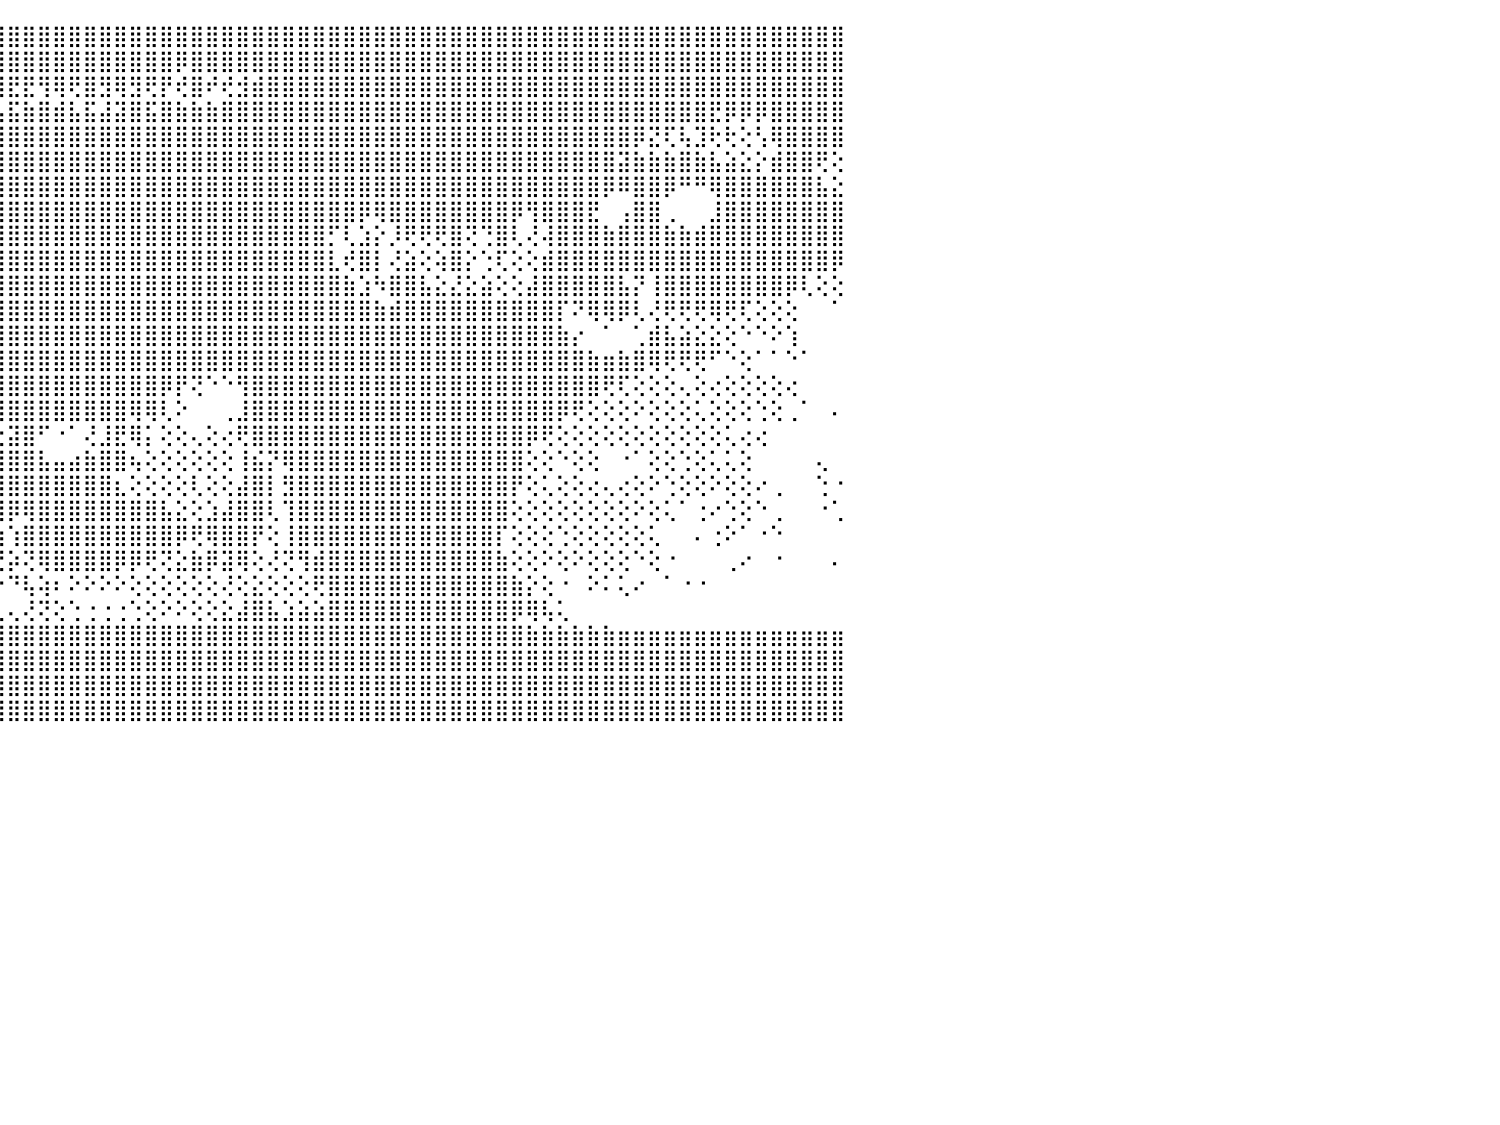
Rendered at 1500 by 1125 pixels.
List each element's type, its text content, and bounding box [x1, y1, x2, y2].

text_box ⣿⣿⣿⣿⣿⣿⣿⣿⣿⣿⣿⣿⣿⣿⣿⣿⣿⣿⣿⣿⣿⣿⣿⣿⣿⣿⣿⣿⣿⣿⣿⣿⣿⣿⣿⣿⣿⣿⣿⣿⣿⣿⣿⣿⣿⣿⣿⣿⣿⣿⣿⣿⣿⣿⣿⣿⣿⣿⣿⣿⣿⣿⣿⣿⣿⣿⣿⣿⣿⣿⣿⣿⣿⣿⣿⣿⣿⣿⣿⣿⣿⣿⣿⣿⣿⣿⣿⣿⣿⣿⣿⣿⣿⣿⣿⣿⣿⣿⣿⣿⠀ ⣿⣿⣿⣿⣿⣿⣿⣿⣿⣿⣿⣿⣿⣿⣿⣿⣿⣿⣿⣿⣿⣿⣿⣿⣿⣿⣿⣿⣿⣿⣿⣿⣿⣿⣿⣿⣿⣿⣿⢿⣿⣿⣿⣿⣿⣿⣿⣿⣿⣿⣿⣿⣿⣿⣿⣿⡿⣿⣿⣿⣿⣿⣿⣿⣿⣿⣿⣿⣿⣿⣿⣿⣿⣿⣿⣿⣿⣿⣿⣿⣿⣿⣿⣿⣿⣿⣿⣿⣿⣿⣿⣿⣿⣿⣿⣿⣿⣿⣿⣿⠀ ⣿⣿⣿⣿⣿⣿⣟⣿⡿⢻⣻⢿⢿⣿⣟⡿⣿⢿⢟⡿⢿⣟⣟⢿⢿⢟⡻⡟⣟⡿⣿⣿⢿⡿⣿⣿⢞⣿⣾⢻⢺⢟⡞⣟⣿⣟⣟⢻⢿⢟⣿⣻⢿⣻⢟⡟⢞⣿⠞⢞⣺⣾⣿⣿⣿⣿⣿⣿⣿⣿⣿⣿⣿⣿⣿⣿⣿⣿⣿⣿⣿⣿⣿⣿⣿⣿⣿⣿⣿⣿⣿⣿⣿⣿⣿⣿⣿⣿⣿⣿⠀ ⣿⣿⣿⣿⣿⣿⣼⣿⣷⣾⣯⣮⣵⣷⣽⣵⣿⣽⣿⣯⣧⣿⣿⣿⣿⢞⢝⢕⢙⢵⣿⣽⣽⣯⣿⣷⣵⣿⣧⣿⣼⣾⣯⣾⣧⣯⣷⣿⣾⣧⣯⣼⣽⣿⣯⣿⣷⣷⣷⣿⣿⣿⣿⣿⣿⣿⣿⣿⣿⣿⣿⣿⣿⣿⣿⣿⣿⣿⣿⣿⣿⣿⣿⣿⣿⣿⣿⣿⣿⣿⣿⣟⡿⡿⡿⣿⣿⣿⣿⣿⠀ ⣿⣿⣿⣿⣿⣿⣿⣿⣿⣿⣿⣿⣿⣿⣿⣿⣿⣿⣿⣿⣿⣿⣿⣿⣷⢕⢰⡷⢕⢕⣿⣿⣿⣿⣿⣿⣿⣿⣿⣿⣿⣿⣿⣿⣿⣿⣿⣿⣿⣿⣿⣿⣿⣿⣿⣿⣿⣿⣿⣿⣿⣿⣿⣿⣿⣿⣿⣿⣿⣿⣿⣿⣿⣿⣿⣿⣿⣿⣿⣿⣿⣿⣿⣿⣿⣿⡿⣝⢏⢧⣹⢗⢗⢕⢣⢿⣿⣿⣿⣿⠀ ⣿⣿⣿⣿⣿⣿⣿⣿⣿⣿⣿⣿⣿⣿⣿⣿⣿⣿⣿⣿⣿⣿⣿⣿⣿⡜⢕⢕⣕⡕⢕⢝⣿⣿⣿⣿⣿⣿⣿⣿⣿⣿⣿⣿⣿⣿⣿⣿⣿⣿⣿⣿⣿⣿⣿⣿⣿⣿⣿⣿⣿⣿⣿⣿⣿⣿⣿⣿⣿⣿⣿⣿⣿⣿⣿⣿⣿⣿⣿⣿⣿⣿⣿⣿⣿⣽⣷⣷⣷⣿⣷⣧⣵⣕⡕⣾⣿⣿⢟⢕⠀ ⣿⣿⣿⣿⣿⣿⣿⣿⣿⣿⣿⣿⣿⣿⣿⣿⣿⣿⣿⣿⣿⣿⣿⣿⣿⡯⢕⣿⣿⡕⢣⢱⢟⢕⢇⣿⢟⢩⢛⣿⣿⣿⣿⣿⣿⣿⣿⣿⣿⣿⣿⣿⣿⣿⣿⣿⣿⣿⣿⣿⣿⣿⣿⣿⣿⣿⣿⣿⣿⣿⣿⣿⣿⣿⣿⣿⣿⣿⣿⣿⣿⣿⣿⣿⡿⠿⣿⣿⡿⠛⠛⢿⣿⣿⣿⣿⣿⣿⣧⣕⠀ ⣿⣿⣿⣿⣿⣿⣿⣿⣿⣿⣿⣿⣿⣿⣿⣿⣿⣿⣿⣿⣿⣿⣿⣿⣿⣿⣿⣿⣿⣷⡝⢕⢕⢱⢞⢕⢕⣱⣷⣿⣿⣿⣿⣿⣿⣿⣿⣿⣿⣿⣿⣿⣿⣿⣿⣿⣿⣿⣿⣿⣿⣿⣿⣿⣿⣿⣿⣿⡿⢿⣿⣿⣿⣿⣿⣿⣿⣿⡿⢻⣿⣿⣿⣟⠀⢠⣿⣿⢀⠀⠀⣸⣿⣿⣿⣿⣿⣿⣿⣿⠀ ⣿⣿⣿⣿⣿⣿⣿⣿⣿⣿⣿⣿⣿⣿⣿⣿⣿⣿⣿⣿⣿⣿⣿⣿⣿⣿⣿⣿⣿⣿⣿⣿⣿⢇⢕⣱⣾⣿⣿⣿⣿⣿⣿⣿⣿⣿⣿⣿⣿⣿⣿⣿⣿⣿⣿⣿⣿⣿⣿⣿⣿⣿⣿⣿⣿⣿⡋⢇⣱⡕⡸⢟⢟⢟⣿⢝⢙⣿⢇⢜⢼⣿⣿⣿⣷⣿⣿⣿⣷⣷⣾⣿⣿⣿⣿⣿⣿⣿⣿⣿⠀ ⣿⣿⣿⣿⣿⣿⣿⣿⣿⣿⣿⣿⣿⣿⣿⣿⣿⣿⣿⣿⣿⣿⣿⣿⣿⣿⣿⣿⣿⣿⣿⣿⣿⣷⣾⣿⣿⣿⣿⣿⣿⣿⣿⣿⣿⣿⣿⣿⣿⣿⣿⣿⣿⣿⣿⣿⣿⣿⣿⣿⣿⣿⣿⣿⣿⣿⣇⢞⣿⡇⢜⣵⢕⢵⣿⡕⢑⢏⢕⢕⣾⣿⣿⣿⣿⣿⣿⣿⣿⣿⣿⣿⣿⣿⣿⣿⣿⣿⣿⡿⠀ ⣿⣿⣿⣿⣿⣿⣿⣿⣿⣿⣿⣿⣿⣿⣿⣿⣿⣿⣿⣿⣿⣿⣿⣿⣿⣿⣿⣿⣿⣿⣿⣿⣿⣿⣿⣿⣿⣿⣿⣿⣿⣿⣿⣿⣿⣿⣿⣿⣿⣿⣿⣿⣿⣿⣿⣿⣿⣿⣿⣿⣿⣿⣿⣿⣿⣿⣿⣷⣱⠳⣿⣿⣧⣕⣜⣕⣵⢕⢕⣼⣿⣿⣿⣿⣿⣧⡝⢸⣿⣿⣿⣿⣿⣿⣿⣿⡿⢇⢕⢕⠀ ⣿⣿⣿⣿⣿⣿⣿⣿⣿⣿⣿⣿⣿⣿⣿⣿⣿⣿⣿⣿⣿⣿⣿⣿⣿⣿⣿⣿⣿⣿⣿⣿⣿⣿⣿⣿⣿⣿⣿⣿⣿⣿⣿⣿⣿⣿⣿⣿⣿⣿⣿⣿⣿⣿⣿⣿⣿⣿⣿⣿⣿⣿⣿⣿⣿⣿⣿⣿⣿⣷⣾⣿⣿⣿⣿⣿⣿⣿⣿⣿⣿⡏⠝⢿⢿⡿⢇⢜⢟⢟⢟⢿⢟⢏⢕⢕⢕⠀⠀⠁⠀ ⣿⣿⣿⣿⣿⣿⣿⣿⣿⣿⣿⣿⣿⣿⣿⣿⣿⣿⣿⣿⣿⣿⣿⣿⣿⣿⣿⣿⣿⣿⣿⣿⣿⣿⣿⣿⣿⣿⣿⣿⣿⣿⣿⣿⣿⣿⣿⣿⣿⣿⣿⣿⣿⣿⣿⣿⣿⣿⣿⣿⣿⣿⣿⣿⣿⣿⣿⣿⣿⣿⣿⣿⣿⣿⣿⣿⣿⣿⣿⣿⣿⣷⡔⠀⠁⠀⢁⣾⣧⣵⣕⣕⢕⠑⠑⠕⢱⠀⠀⠀⠀ ⣿⣿⣿⣿⣿⣿⣿⣿⣿⣿⣿⣿⣿⣿⣿⣿⣿⡿⢿⢟⢟⢟⢟⢟⢿⢿⢿⣿⣿⣿⣿⣿⣿⣿⣿⣿⣿⣿⣿⣿⣿⣿⣿⣿⣿⣿⣿⣿⣿⣿⣿⣿⣿⣿⣿⣿⣿⣿⣿⣿⣿⣿⣿⣿⣿⣿⣿⣿⣿⣿⣿⣿⣿⣿⣿⣿⣿⣿⣿⣿⣿⣿⣿⣷⣶⣷⣿⢿⢟⢟⢟⠋⠑⢕⠁⠁⠑⠁⠀⠀⠀ ⣿⣿⣿⣿⣿⣿⣿⣿⣿⣿⣿⣿⣿⣿⣟⢝⢕⢕⢕⢕⢕⢕⢕⢕⢕⢕⢕⢕⢝⢟⢿⣿⣿⣿⣿⣿⣿⣿⣿⣿⣿⣿⣿⣿⣿⣿⣿⣿⣿⣿⣿⣿⣿⣿⣿⡿⡟⢝⠑⠑⢻⣿⣿⣿⣿⣿⣿⣿⣿⣿⣿⣿⣿⣿⣿⣿⣿⣿⣿⣿⣿⣿⣿⣿⢟⢏⢕⢕⢕⢄⢕⢔⢕⢕⢕⢕⢔⠀⠀⠀⠀ ⣿⣿⣿⣿⣿⣿⣿⣿⣿⣿⣿⣿⣿⣽⣿⣿⣷⣧⢕⢕⢕⣵⡕⢕⢕⢕⢕⢕⢕⢕⢕⢜⢻⣿⣿⣿⣿⡏⢕⢕⢕⣹⣿⡿⢿⣿⣿⣿⣿⣿⣿⣿⣿⢿⢿⢇⠕⠀⠀⢀⣸⣿⣿⣿⣿⣿⣿⣿⣿⣿⣿⣿⣿⣿⣿⣿⣿⣿⣿⣿⣿⡿⢟⢕⢕⢕⠕⢕⢕⢕⢅⢕⢕⢕⢑⢕⢀⠁⠀⠄⠀ ⢷⡔⠀⠈⢻⣿⣿⣿⣿⣿⣿⣿⣿⣿⣿⣿⡿⢝⢇⢕⢿⢿⣷⣟⣻⣿⣿⣿⣿⣿⣿⣿⣷⣜⢱⣧⣕⢷⣕⣅⣼⣿⢏⠀⢐⣽⣿⠋⠐⠁⢜⣸⣟⢿⡅⢕⢕⢄⢕⢔⢟⣿⣿⣿⣿⣿⣿⣿⣿⣿⣿⣿⣿⣿⣿⣿⣿⣿⣿⡿⢟⢕⢕⢕⢕⢕⢕⢕⢕⢕⢕⢕⢅⢔⢔⠀⠀⠀⠀⠀⠀ ⣿⣷⣴⣴⣿⣿⣿⣿⣿⣿⣿⢻⢿⣿⣿⣿⡕⢕⢕⢕⠁⠉⠃⢍⣺⣿⣿⣿⣿⣿⣿⣿⣿⣿⣿⣻⣧⢵⣿⣿⣿⣷⣷⣶⣿⣿⣿⣧⣤⣴⣷⣿⣿⢦⢕⢕⢕⢕⢕⢕⢸⣮⡝⢿⣿⣿⣿⣿⣿⣿⣿⣿⣿⣿⣿⣿⣿⣿⣿⢕⢕⠑⢕⢕⠀⠐⠁⢕⢕⢑⢕⢅⢅⢕⠀⠀⠀⠀⢄⠀⠀ ⠐⠘⣿⣿⣿⣿⣿⣿⣿⣿⣿⢕⢕⢕⢕⢕⢕⢕⢕⢁⢀⢀⢄⢕⢝⢝⢝⠝⠝⠕⢅⢌⢙⢔⢝⢜⣿⣿⣿⣿⣿⣿⣿⣿⣿⣿⣿⣿⣿⣿⣿⣿⣆⢕⢕⢕⢕⢇⢕⢕⣼⣿⡇⣻⣿⣿⣿⣿⣿⣿⣿⣿⣿⣿⣿⣿⣿⣿⡟⢕⢅⢕⢕⢔⢄⢔⢕⠕⢑⢕⢕⠕⢕⢕⠔⢀⠀⠀⢑⠐⠀ ⣔⣰⣿⣿⣿⣿⣿⣿⣿⣿⣿⢕⢕⢕⢕⢕⢕⢕⢕⢕⢕⢕⢕⢕⢄⢕⠕⠀⠀⠀⠀⠁⠑⠀⠀⢀⢹⣿⣿⣿⣿⣿⣿⡟⢿⡿⢿⣿⣿⣿⣿⣿⣿⣿⣿⣧⣕⢕⣱⣼⣿⣿⢇⢹⣿⣿⣿⣿⣿⣿⣿⣿⣿⣿⣿⣿⣿⣿⢕⢕⢕⢕⢕⢕⢕⢕⠕⢕⢅⠁⢐⠔⢑⢕⠑⢀⠀⠀⠐⢁⠀ ⣿⣿⣿⣿⣿⣿⣿⣿⣿⢟⢝⢕⢕⢕⢕⣕⡕⢁⠕⢕⢕⢕⢕⠕⠁⠀⠁⠀⠀⠀⠀⠑⠀⠀⠀⠀⠕⣿⣿⣿⣿⣿⣿⣿⣷⢱⣿⣿⣿⣿⣿⣿⣿⣿⣿⣿⡿⢟⢿⣿⣿⡟⢕⢸⣿⣿⣿⣿⣿⣿⣿⣿⣿⣿⣿⣿⣿⡏⢕⢕⢕⢑⢕⢕⢕⢕⢕⢅⠀⠀⠄⢐⠕⠁⠐⠑⠀⠀⠀⠀⠀ ⢜⢛⣿⢻⣿⣿⣿⣿⣿⡕⡣⢕⠀⠑⢕⣿⣿⢇⠀⠕⢕⠕⢕⠁⠀⠐⠀⠀⠀⠀⠐⠀⠀⠀⠀⠁⢕⣿⣿⢝⢝⢍⢟⢟⢝⡵⢝⢿⣿⣿⣿⣿⡿⡿⢟⢝⣕⣷⡿⣽⢿⢕⢜⢝⢻⣾⣿⣿⣿⣿⣿⣿⣿⣿⣿⣿⣿⣷⢕⢕⠕⢕⠕⢕⢕⢕⠑⢕⠐⠀⠀⠀⢀⠔⠀⠐⠀⠀⠀⠄⠀ ⢔⢜⢕⣼⣿⣿⣿⣿⣿⡕⢕⢕⠔⣷⣼⣿⡗⢕⠀⠀⠑⢕⢕⠔⠀⠀⠀⠀⠀⠀⠀⠀⠀⠀⠀⠀⣸⣿⣿⢕⢕⢕⠕⢕⠑⠙⢧⢵⠆⠕⠕⠕⠕⢕⢕⢕⢕⢕⢕⢜⢕⣕⢕⢕⢕⢟⣿⣿⣿⣿⣿⣿⣿⣿⣿⣿⣿⣿⣷⡕⢕⠐⠀⠕⠅⢅⠔⠀⠁⠐⠐⠀⠀⠀⠀⠀⠀⠀⠀⠀⠀ ⣴⣷⣿⣿⣿⣿⣿⣿⣿⣧⣵⣴⣼⣽⣽⣿⣵⣵⣄⣕⣕⣄⣀⣀⣀⣀⣀⣀⣀⣀⣀⣀⣀⣀⣄⣞⣟⣟⣟⣕⣑⢁⢕⢕⢄⢄⢜⢝⢕⢑⢐⢐⢐⢑⢕⠕⠕⢕⢕⣕⣼⣿⣧⣱⣵⣵⣿⣿⣿⣿⣿⣿⣿⣿⣿⣿⣿⣿⡿⢿⢧⢅⠀⠀⠀⠀⠀⠀⠀⠀⠀⠀⠀⠀⠀⠀⠀⠀⠀⠀⠀ ⣿⣿⣿⣿⣿⣿⣿⣿⣿⣿⣿⣿⣿⣿⣿⣿⣿⣿⣿⣿⣿⣿⣿⣿⣿⣿⣿⣿⣿⣿⣿⣿⣿⣿⣿⣿⣿⣿⣿⣿⣿⣿⣿⣿⣿⣿⣿⣿⣿⣿⣿⣿⣿⣿⣿⣿⣿⣿⣿⣿⣿⣿⣿⣿⣿⣿⣿⣿⣿⣿⣿⣿⣿⣿⣿⣿⣿⣿⣿⣷⣷⣷⣷⣷⣷⣶⣶⣶⣶⣶⣶⣶⣶⣶⣶⣶⣶⣶⣶⣶⠀ ⣿⣿⣿⣿⣿⣿⣿⣿⣿⣿⣿⣿⣿⣿⣿⣿⣿⣿⣿⣿⣿⣿⣿⣿⣿⣿⣿⣿⣿⣿⣿⣿⣿⣿⣿⣿⣿⣿⣿⣿⣿⣿⣿⣿⣿⣿⣿⣿⣿⣿⣿⣿⣿⣿⣿⣿⣿⣿⣿⣿⣿⣿⣿⣿⣿⣿⣿⣿⣿⣿⣿⣿⣿⣿⣿⣿⣿⣿⣿⣿⣿⣿⣿⣿⣿⣿⣿⣿⣿⣿⣿⣿⣿⣿⣿⣿⣿⣿⣿⣿⠀ ⣿⣿⣿⣿⣿⣿⣿⣿⣿⣿⣿⣿⣿⣿⣿⣿⣿⣿⣿⣿⣿⣿⣿⣿⣿⣿⣿⣿⣿⣿⣿⣿⣿⣿⣿⣿⣿⣿⣿⣿⣿⣿⣿⣿⣿⣿⣿⣿⣿⣿⣿⣿⣿⣿⣿⣿⣿⣿⣿⣿⣿⣿⣿⣿⣿⣿⣿⣿⣿⣿⣿⣿⣿⣿⣿⣿⣿⣿⣿⣿⣿⣿⣿⣿⣿⣿⣿⣿⣿⣿⣿⣿⣿⣿⣿⣿⣿⣿⣿⣿⠀ ⣿⣿⣿⣿⣿⣿⣿⣿⣿⣿⣿⣿⣿⣿⣿⣿⣿⣿⣿⣿⣿⣿⣿⣿⣿⣿⣿⣿⣿⣿⣿⣿⣿⣿⣿⣿⣿⣿⣿⣿⣿⣿⣿⣿⣿⣿⣿⣿⣿⣿⣿⣿⣿⣿⣿⣿⣿⣿⣿⣿⣿⣿⣿⣿⣿⣿⣿⣿⣿⣿⣿⣿⣿⣿⣿⣿⣿⣿⣿⣿⣿⣿⣿⣿⣿⣿⣿⣿⣿⣿⣿⣿⣿⣿⣿⣿⣿⣿⣿⣿⠀ ⠀⠀⠀⠀⠀⠀⠀⠀⠀⠀⠀⠀⠀⠀⠀⠀⠀⠀⠀⠀⠀⠀⠀⠀⠀⠀⠀⠀⠀⠀⠀⠀⠀⠀⠀⠀⠀⠀⠀⠀⠀⠀⠀⠀⠀⠀⠀⠀⠀⠀⠀⠀⠀⠀⠀⠀⠀⠀⠀⠀⠀⠀⠀⠀⠀⠀⠀⠀⠀⠀⠀⠀⠀⠀⠀⠀⠀⠀⠀⠀⠀⠀⠀⠀⠀⠀⠀⠀⠀⠀⠀⠀⠀⠀⠀⠀⠀⠀⠀⠀⠀ [0, 14, 875, 780]
